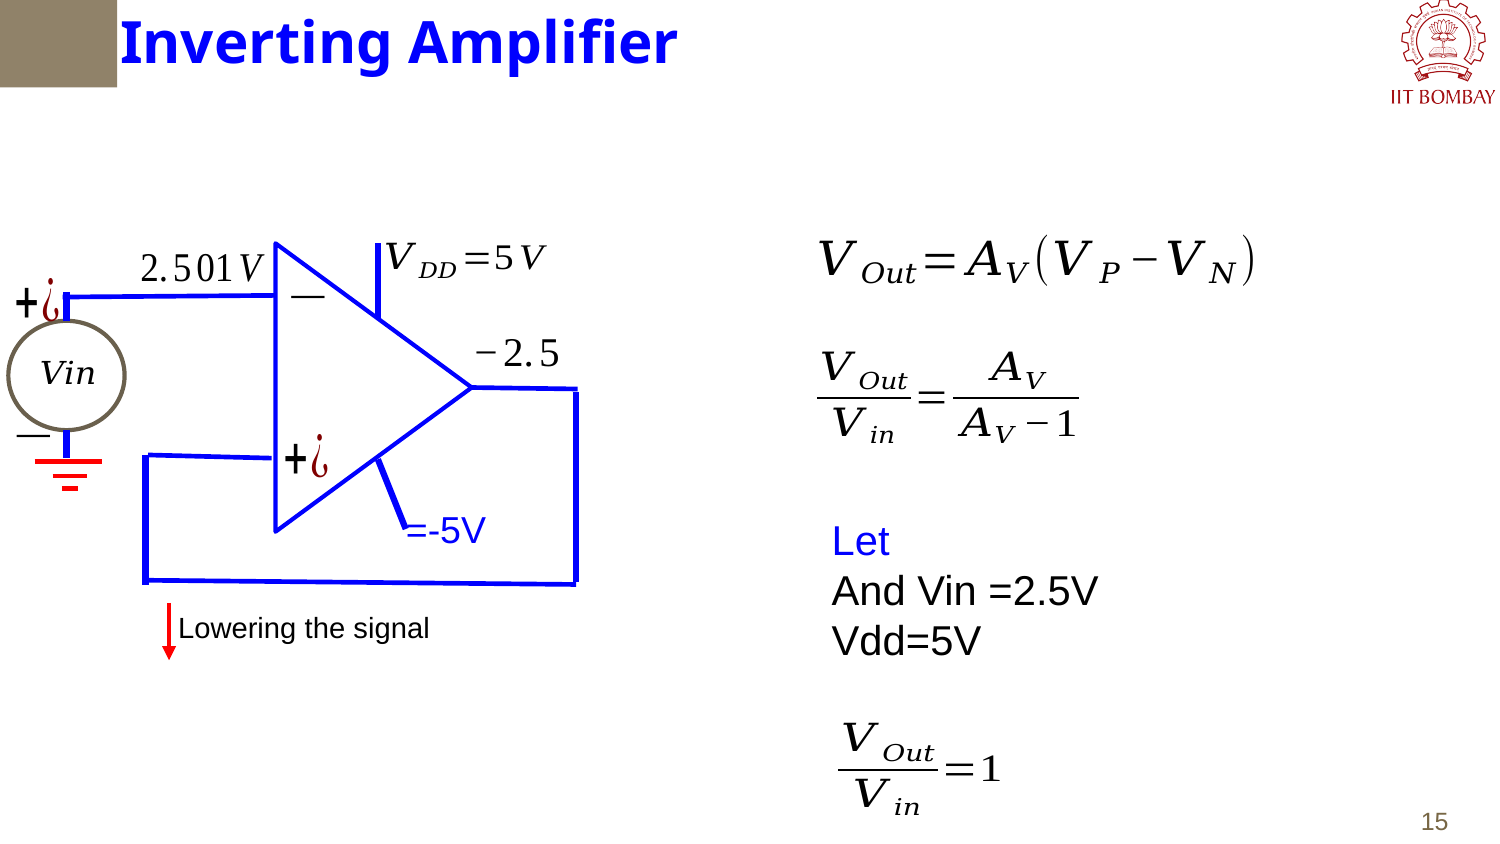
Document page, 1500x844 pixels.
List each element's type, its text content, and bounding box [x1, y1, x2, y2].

text_box Lowering the signal [170, 602, 446, 652]
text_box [147, 580, 572, 585]
text_box [6, 318, 127, 433]
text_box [147, 454, 272, 459]
picture [1390, 0, 1496, 104]
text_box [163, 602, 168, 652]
text_box [273, 241, 472, 534]
text_box [0, 0, 118, 88]
text_box 15 [1406, 798, 1500, 843]
text_box Inverting Amplifier [118, 0, 695, 83]
